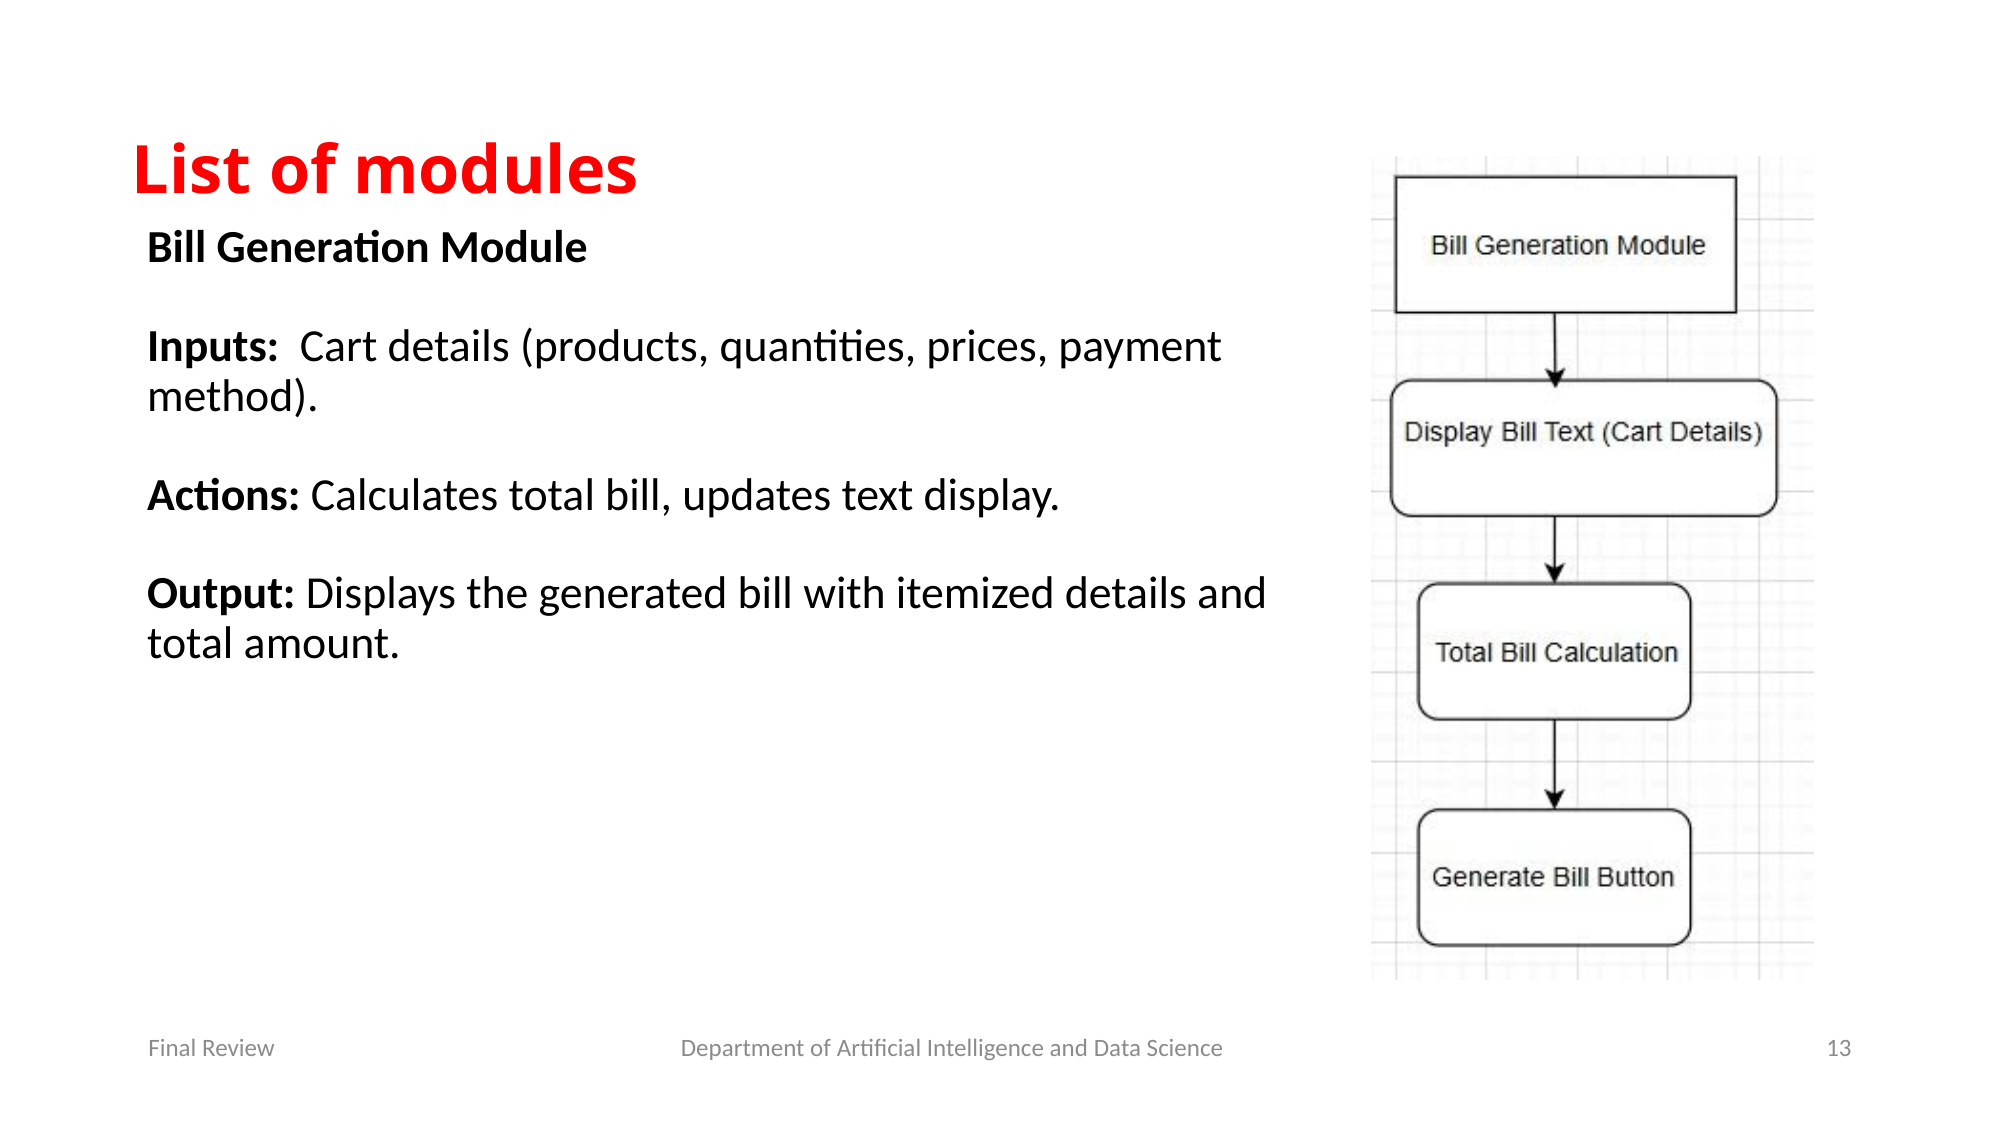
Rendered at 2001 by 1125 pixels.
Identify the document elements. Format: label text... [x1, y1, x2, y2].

footer Department of Artificial Intelligence and Data Science [588, 1024, 1317, 1103]
slide_number 13 [1433, 1024, 1867, 1103]
list Bill Generation Module Inputs: Cart details (products, quantities, prices, payment method). Actions: Calculates total bill, updates text display. Output: Displays the generated bill with itemized details and total amount. [100, 215, 1851, 1022]
slide_number Final Review [133, 1024, 567, 1103]
title List of modules [116, 42, 1867, 216]
picture [1371, 156, 1814, 980]
